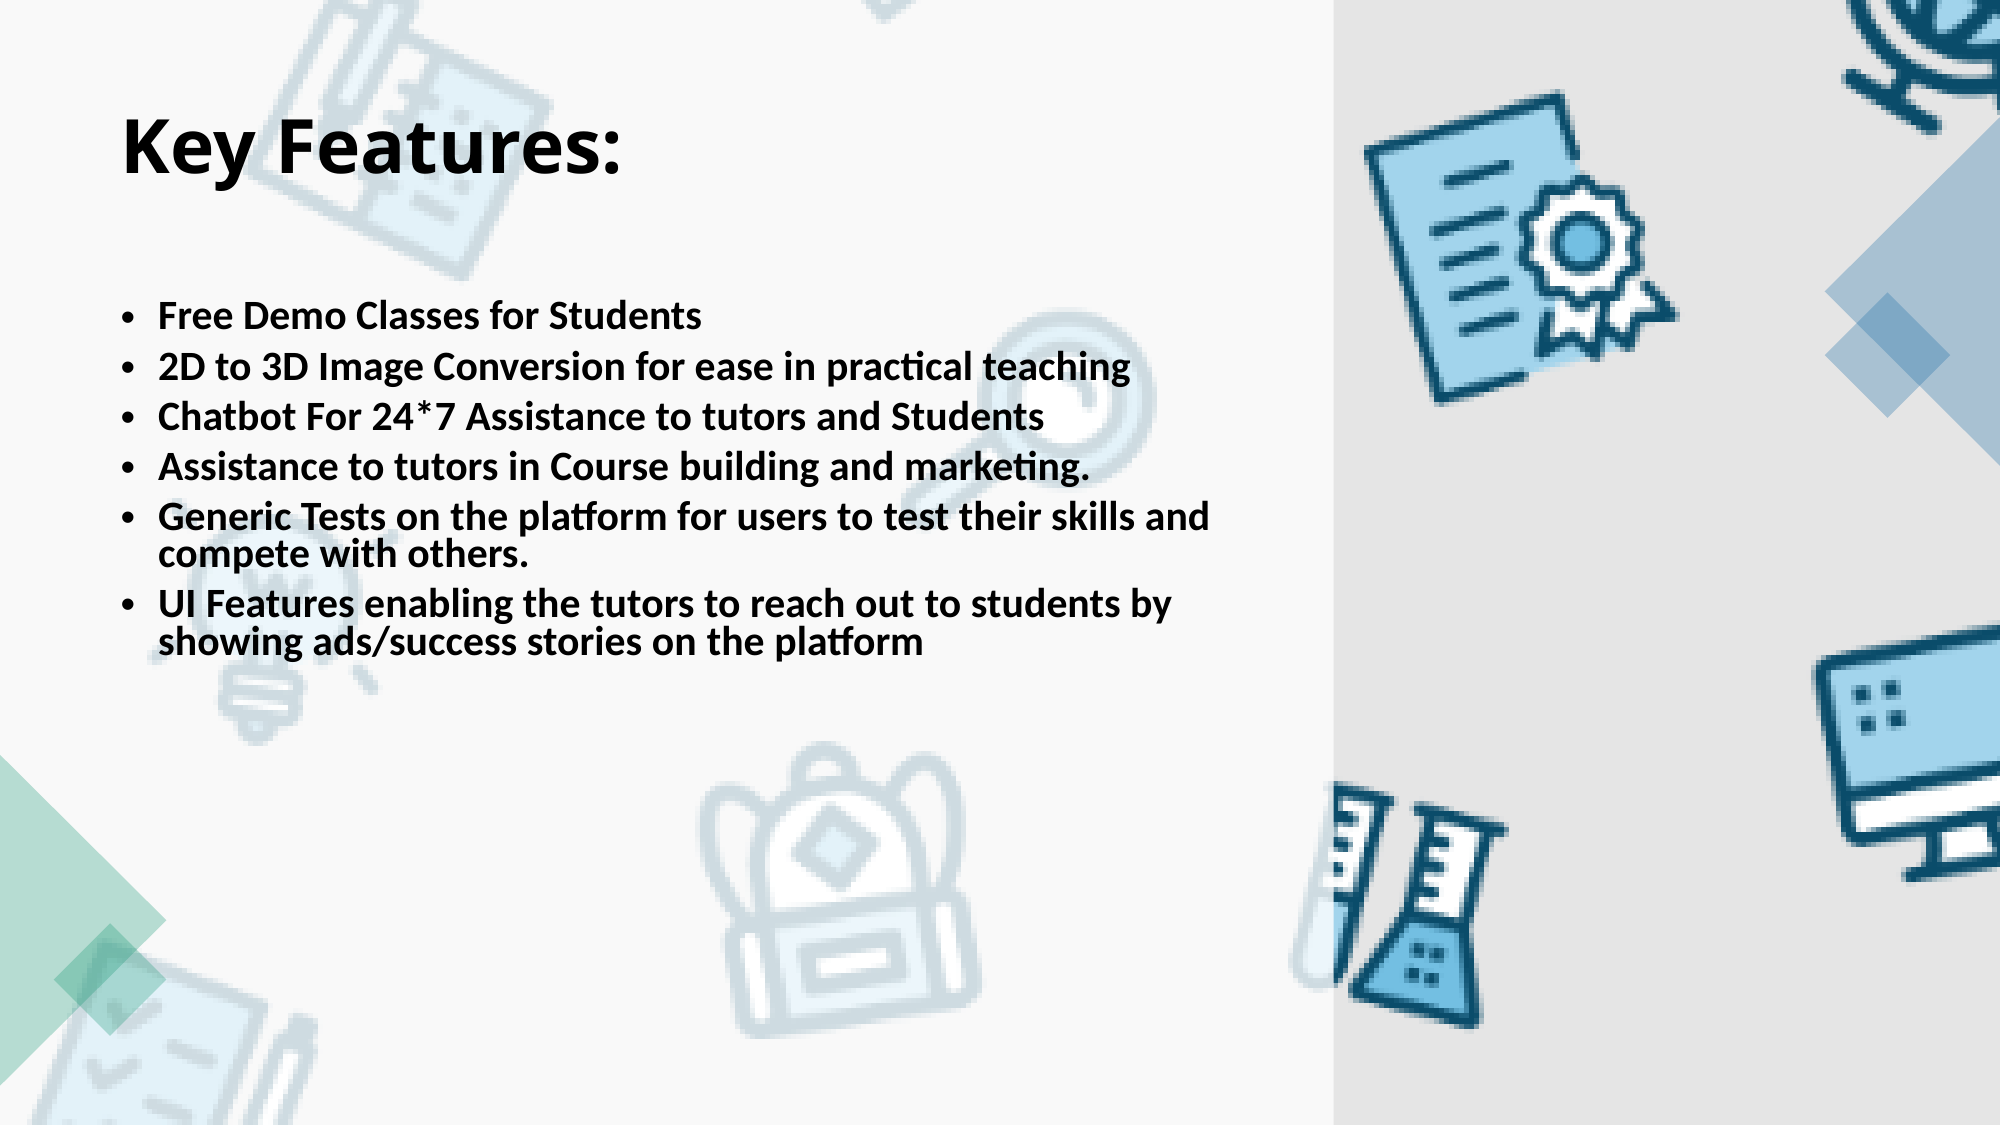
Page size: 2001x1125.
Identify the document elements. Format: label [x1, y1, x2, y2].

picture [0, 0, 2000, 1125]
text_box [1824, 116, 2000, 466]
